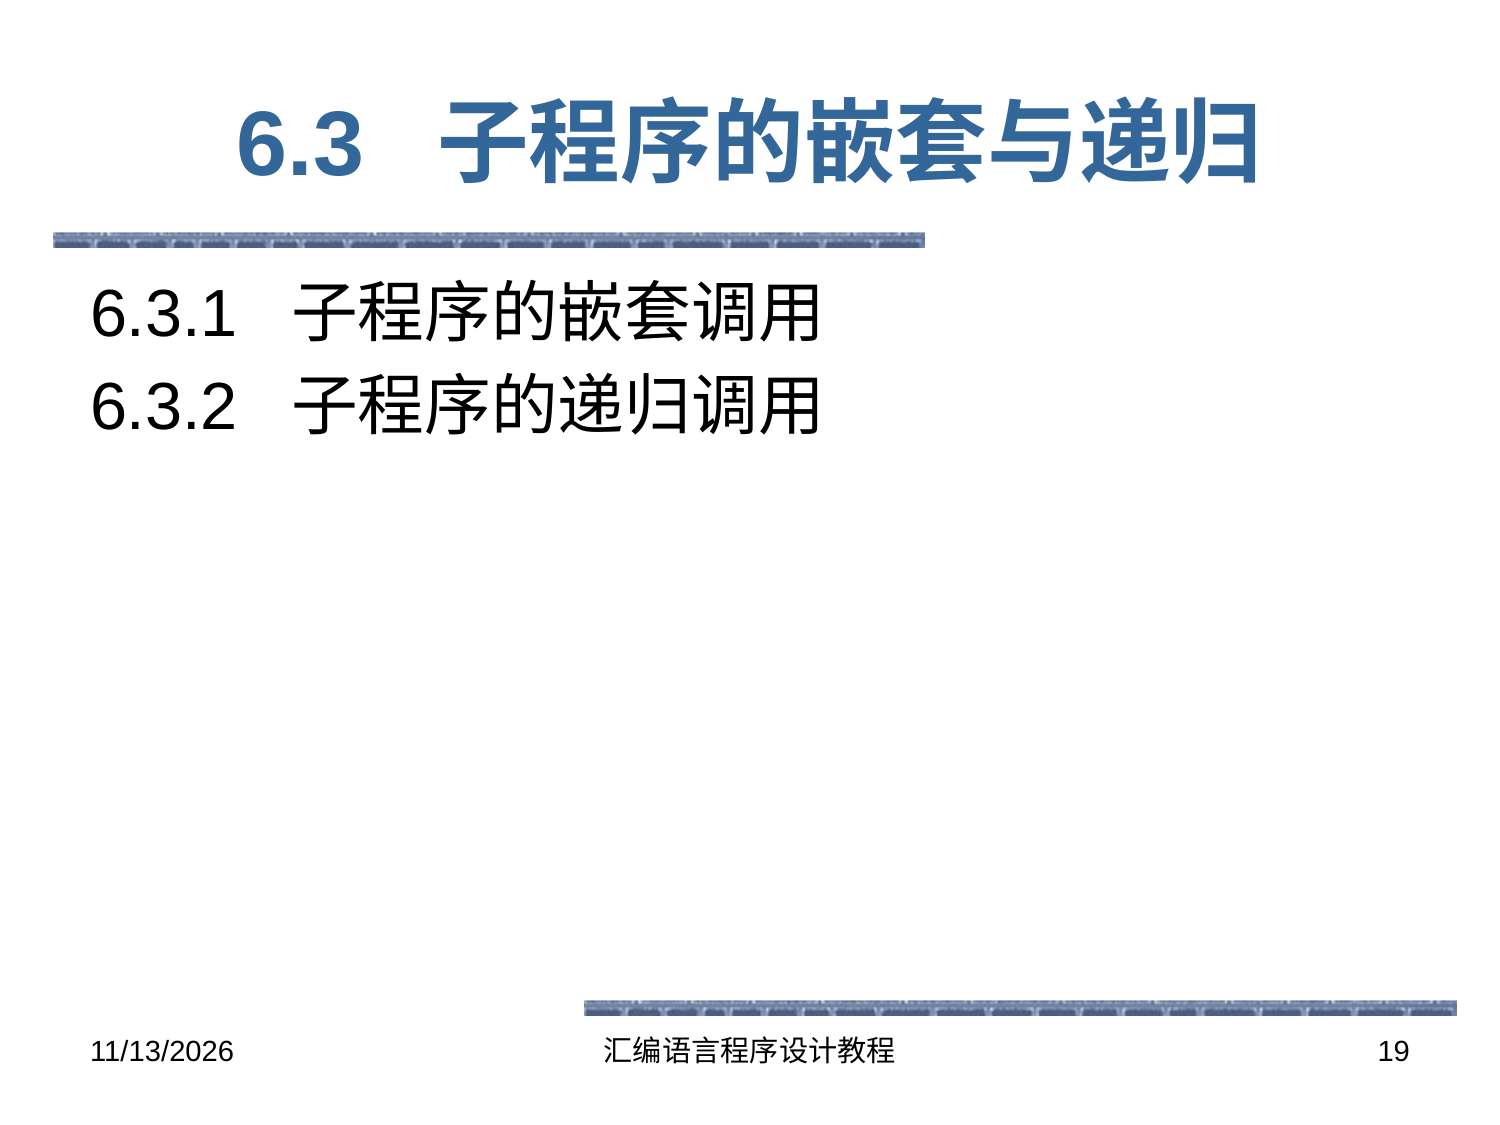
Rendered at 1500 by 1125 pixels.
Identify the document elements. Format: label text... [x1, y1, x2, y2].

picture [53, 231, 925, 248]
list 6.3.1 子程序的嵌套调用 6.3.2 子程序的递归调用 [74, 262, 1426, 1006]
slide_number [74, 1024, 426, 1103]
title 6.3 子程序的嵌套与递归 [74, 44, 1426, 233]
picture [584, 999, 1457, 1016]
footer 汇编语言程序设计教程 [512, 1024, 988, 1103]
slide_number 19 [1074, 1024, 1426, 1103]
